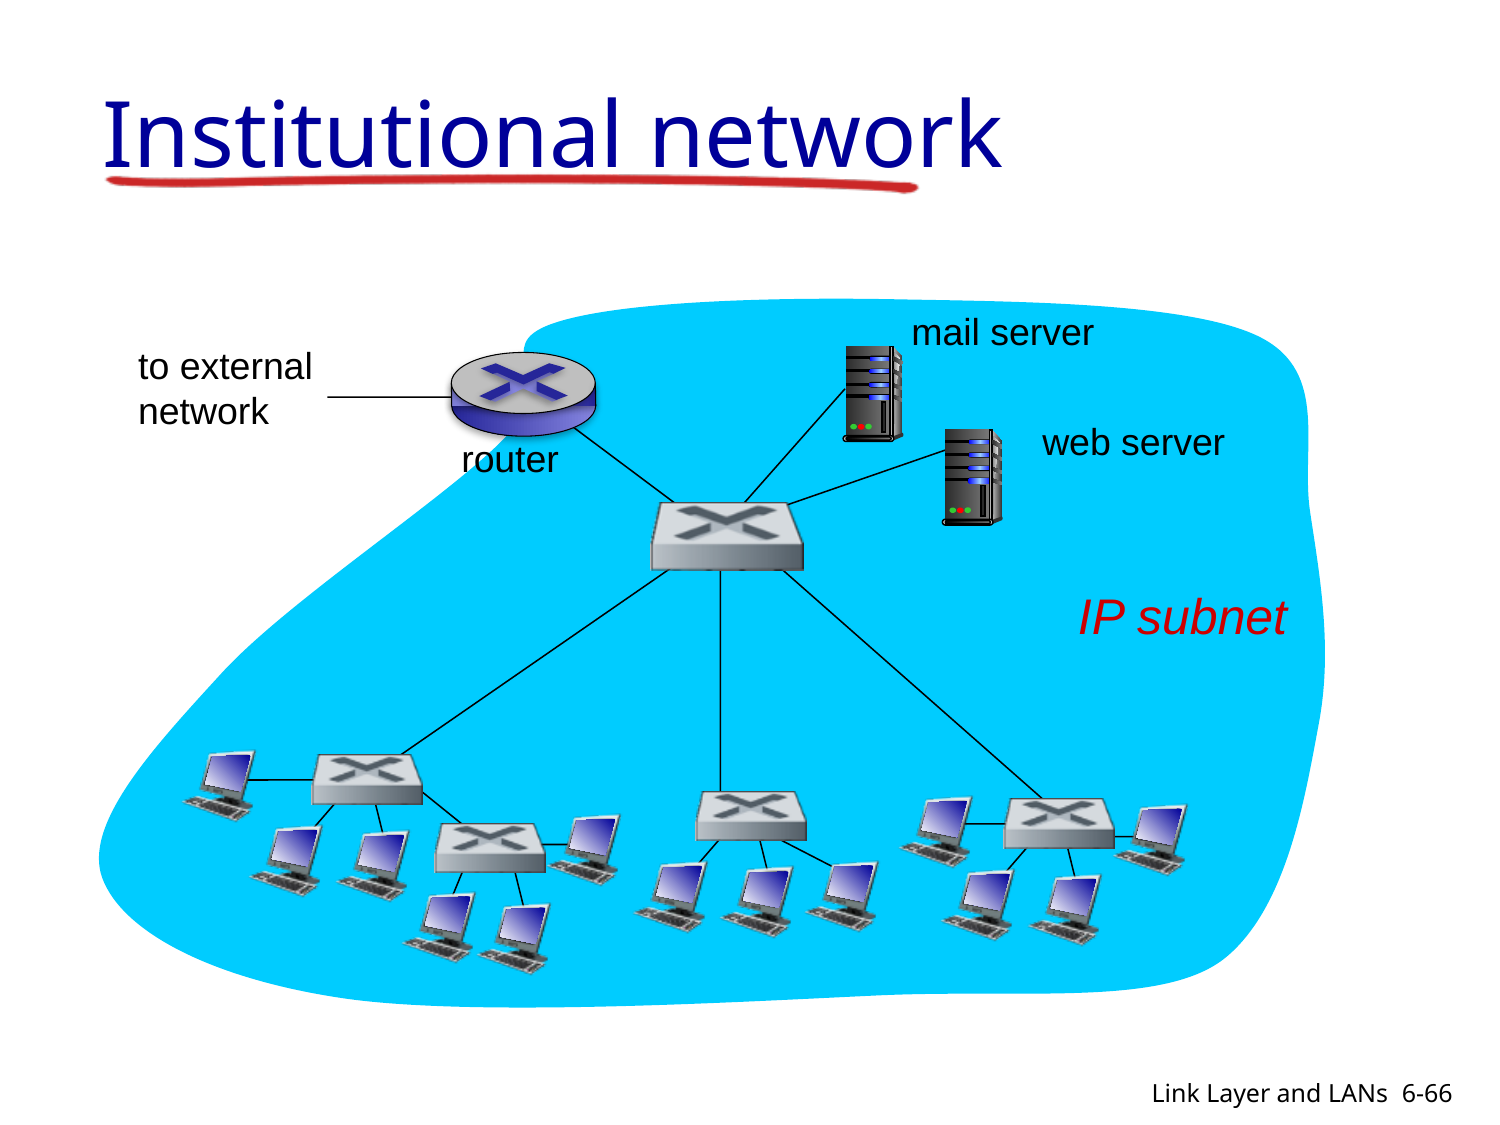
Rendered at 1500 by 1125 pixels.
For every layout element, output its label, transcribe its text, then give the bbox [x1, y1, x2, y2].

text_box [881, 793, 976, 873]
picture [651, 503, 803, 570]
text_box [385, 888, 479, 969]
footer Link Layer and LANs [1045, 1069, 1404, 1110]
picture [1004, 799, 1102, 848]
text_box router [446, 438, 574, 488]
title Institutional network [87, 37, 1363, 225]
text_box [703, 863, 798, 944]
picture [696, 792, 806, 841]
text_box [460, 899, 554, 980]
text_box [942, 429, 1003, 526]
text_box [616, 858, 711, 939]
text_box mail server [896, 301, 1110, 361]
picture [312, 755, 422, 804]
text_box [451, 352, 596, 437]
text_box web server [1027, 410, 1241, 471]
text_box to external network [123, 334, 328, 440]
text_box IP subnet [1063, 576, 1303, 652]
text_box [842, 346, 904, 442]
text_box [318, 827, 413, 907]
picture [102, 170, 928, 200]
picture [435, 824, 529, 872]
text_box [1096, 800, 1191, 881]
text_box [529, 811, 624, 891]
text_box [924, 866, 1019, 946]
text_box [231, 822, 326, 902]
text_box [787, 857, 882, 938]
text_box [1010, 871, 1105, 951]
slide_number 6-66 [1387, 1069, 1478, 1115]
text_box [165, 747, 260, 827]
text_box [98, 298, 1325, 1008]
